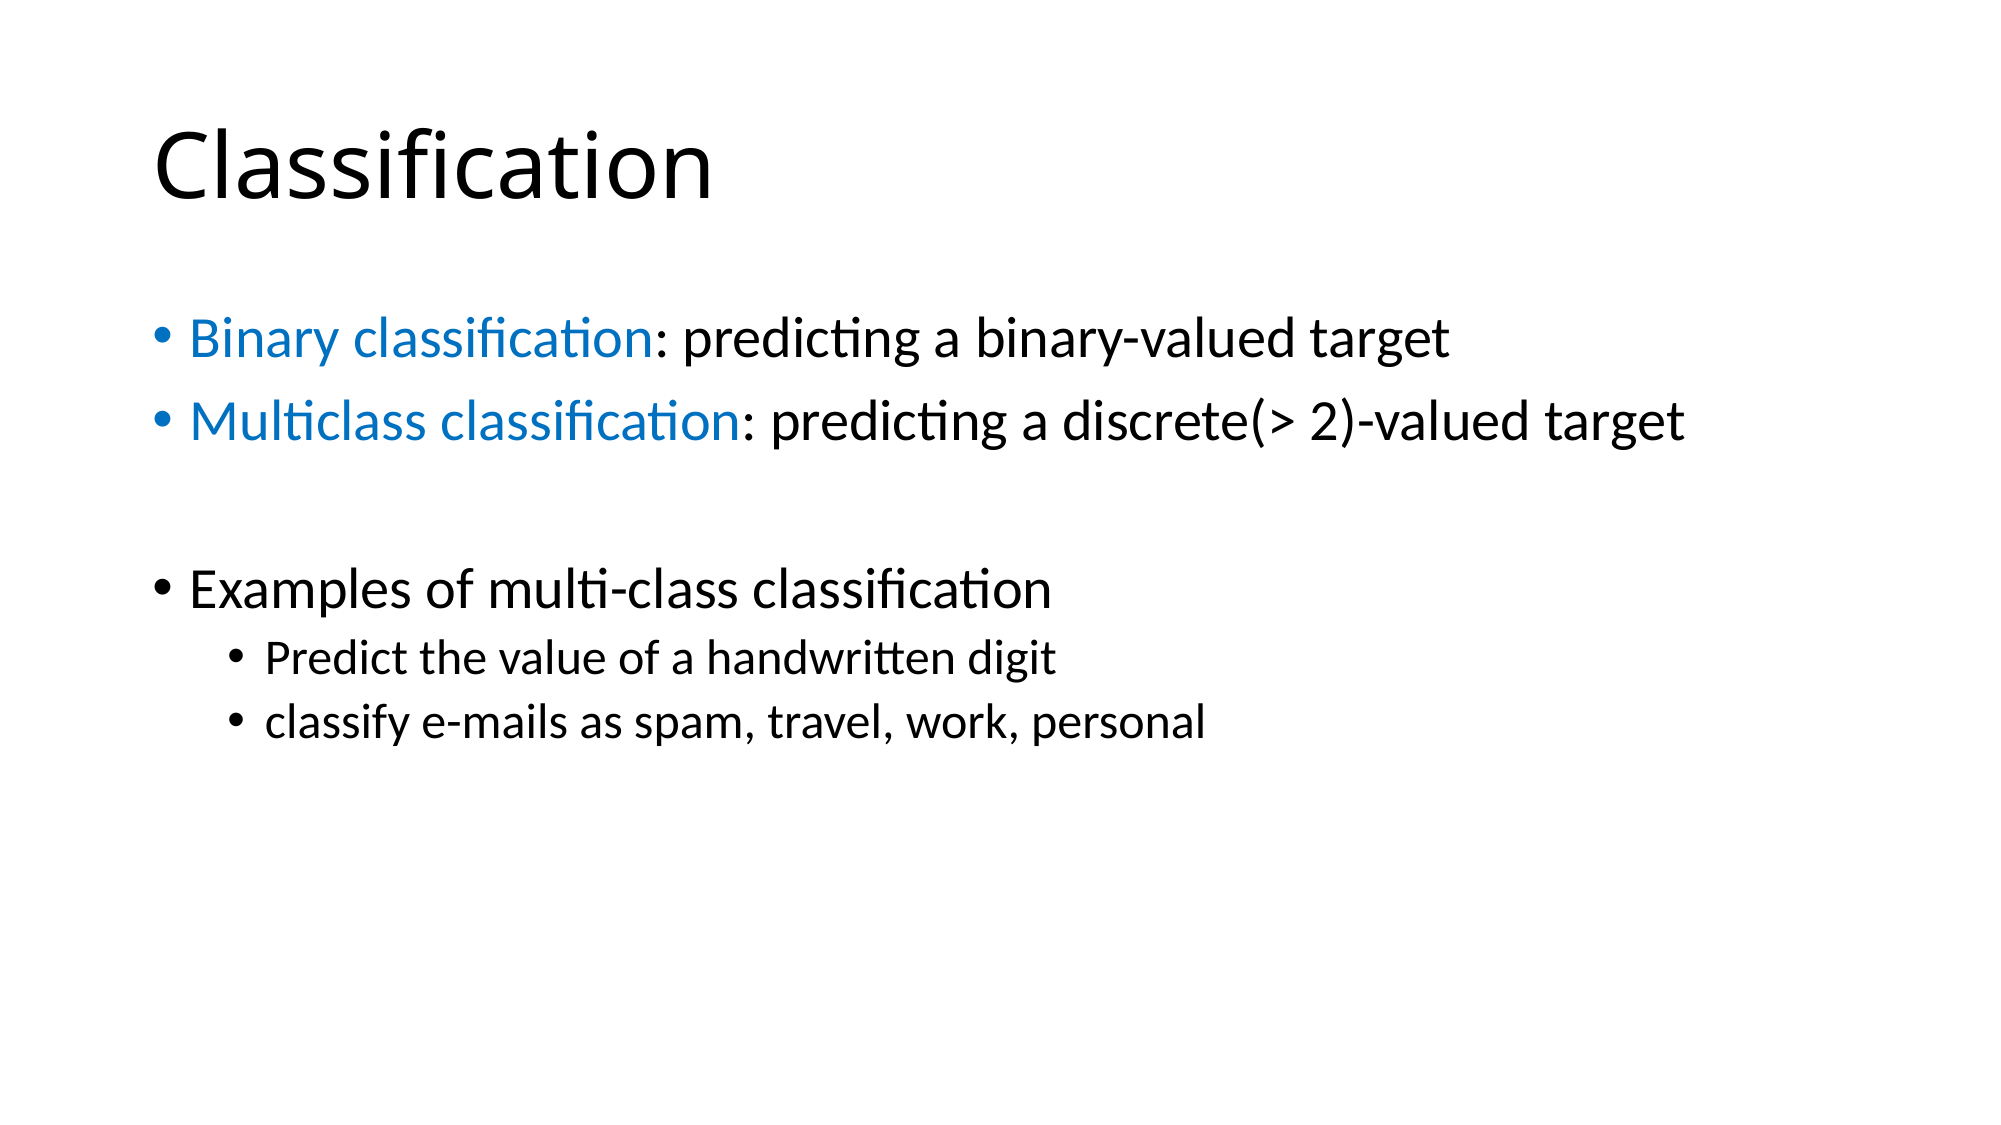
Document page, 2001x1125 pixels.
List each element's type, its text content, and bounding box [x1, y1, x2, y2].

title Classification [137, 59, 1863, 278]
list Binary classification: predicting a binary-valued target Multiclass classification: predicting a discrete(> 2)-valued target Examples of multi-class classification Predict the value of a handwritten digit classify e-mails as spam, travel, work, personal [137, 299, 1863, 1014]
